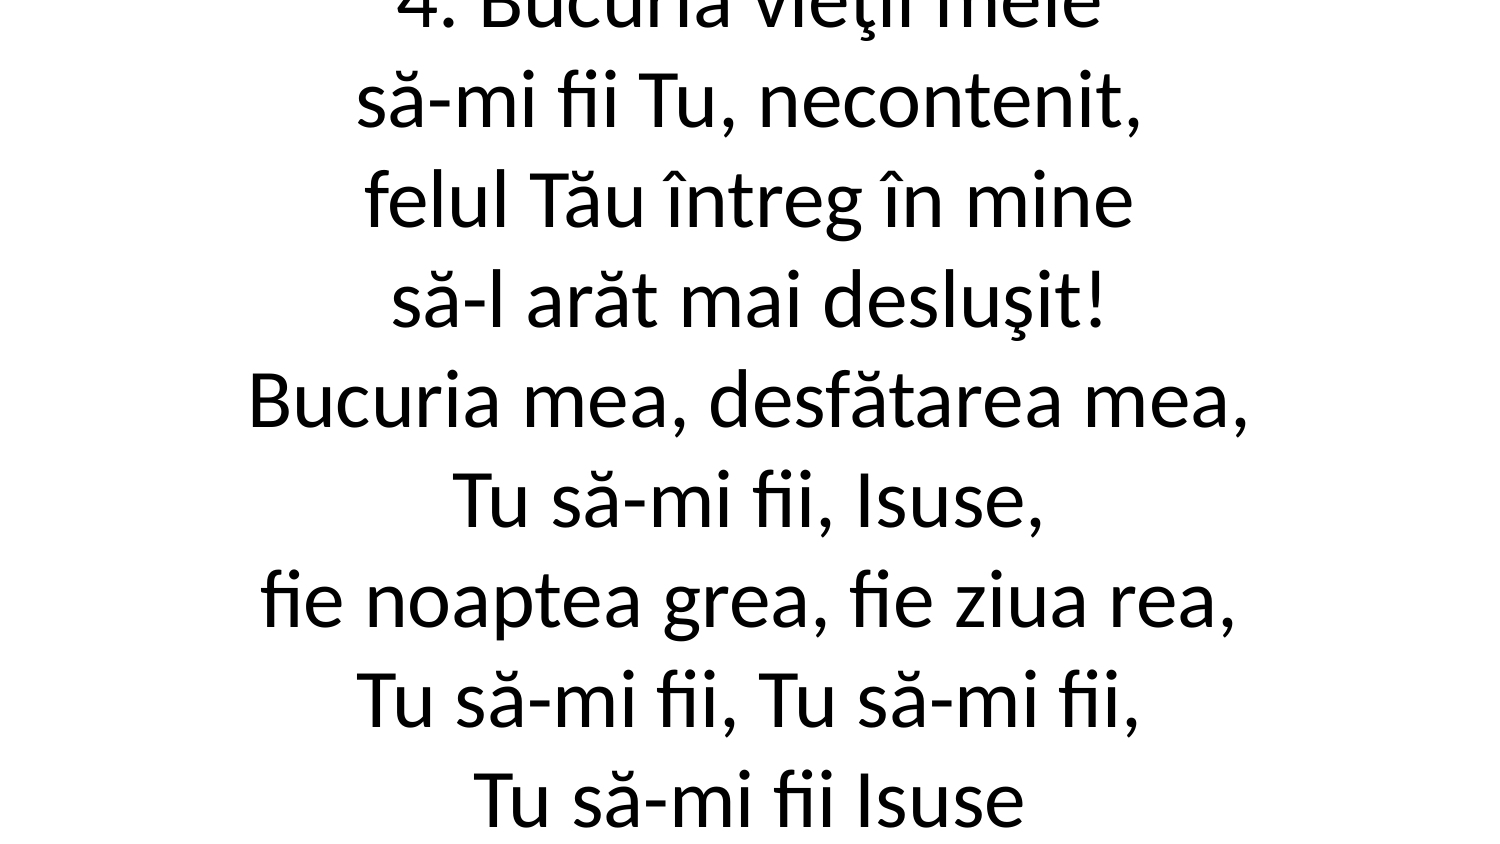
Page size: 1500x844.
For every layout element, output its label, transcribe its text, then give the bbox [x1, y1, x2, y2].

text_box 4. Bucuria vieţii mele să-mi fii Tu, necontenit, felul Tău întreg în mine să-l arăt mai desluşit! Bucuria mea, desfătarea mea, Tu să-mi fii, Isuse, fie noaptea grea, fie ziua rea, Tu să-mi fii, Tu să-mi fii, Tu să-mi fii Isuse desfătarea mea, desfătarea mea. [182, 0, 1318, 844]
